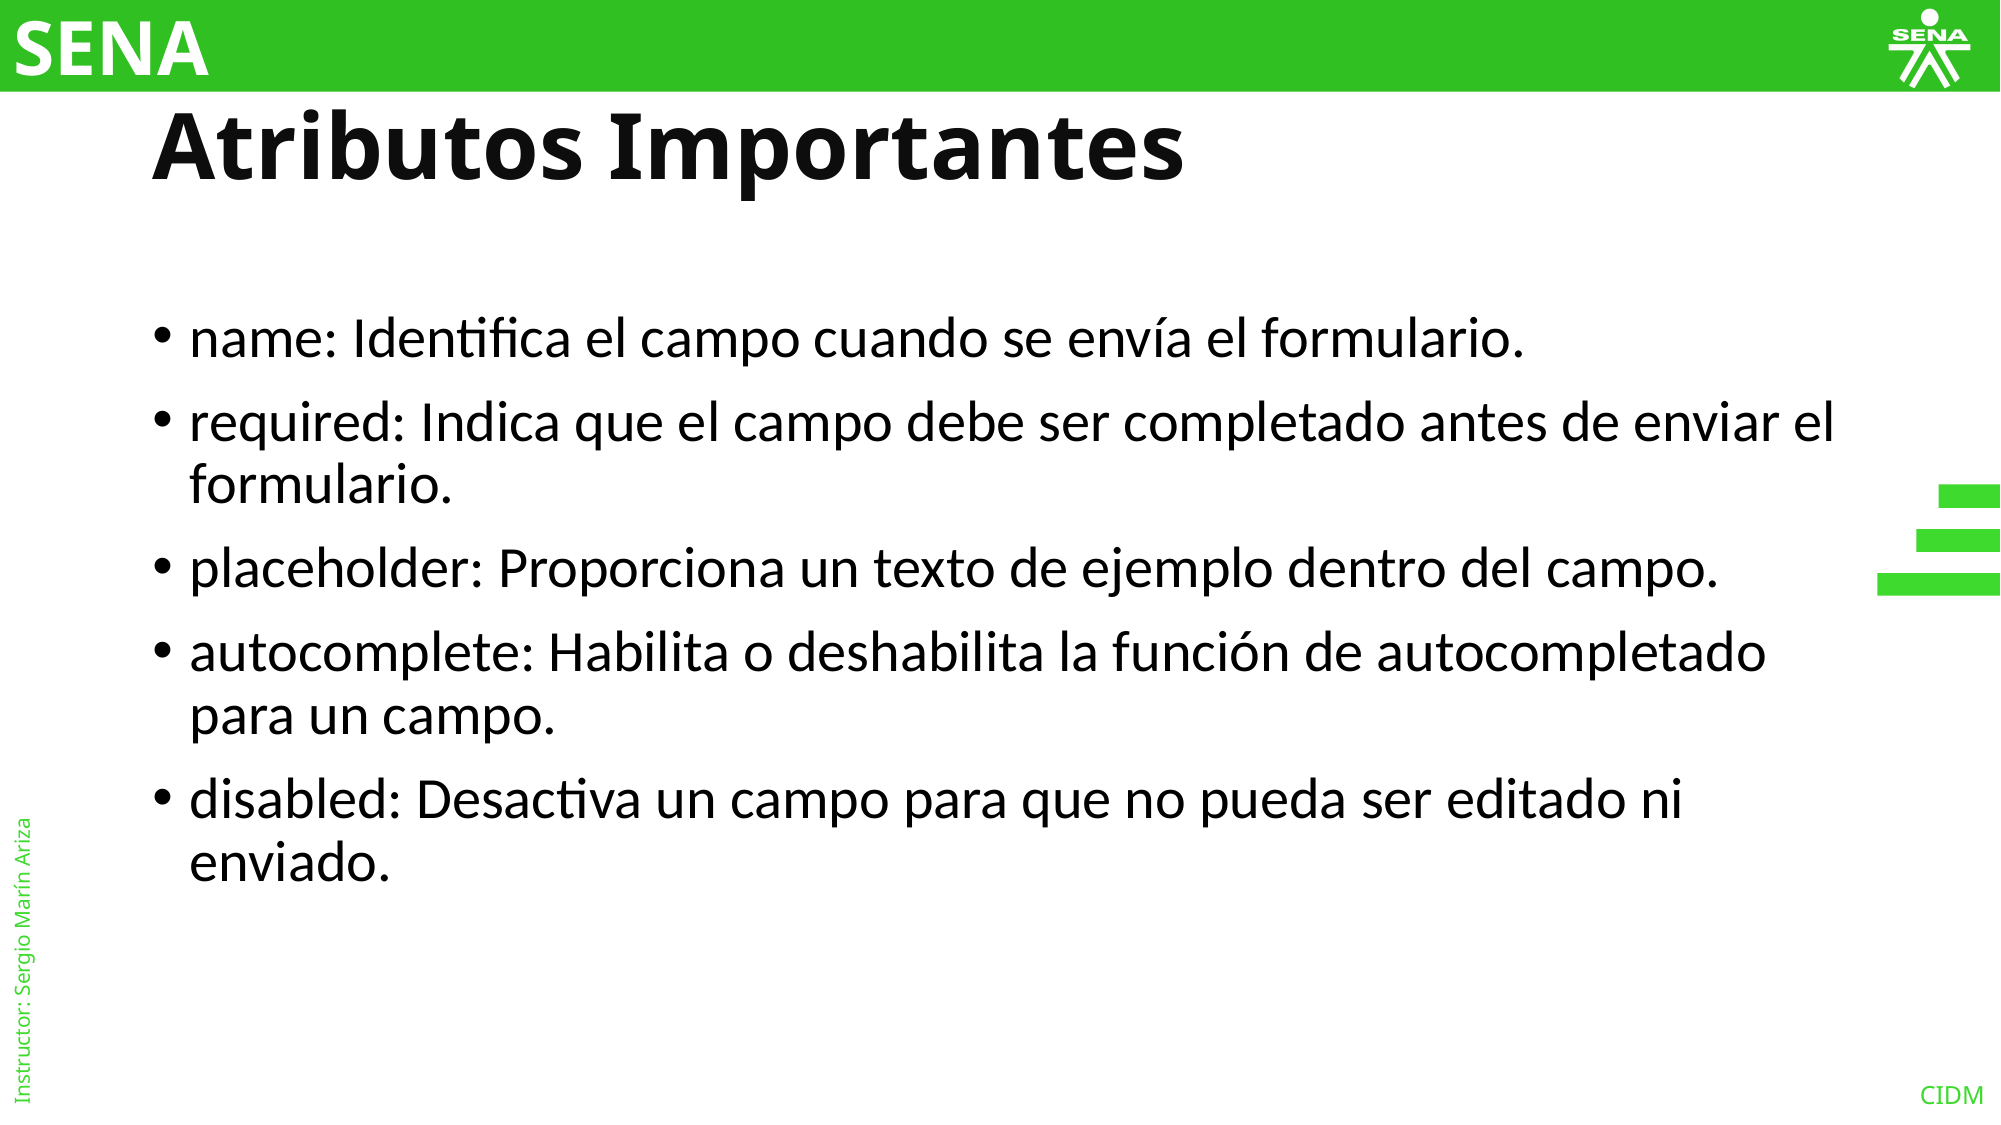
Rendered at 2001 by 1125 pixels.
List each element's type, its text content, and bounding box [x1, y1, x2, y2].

list name: Identifica el campo cuando se envía el formulario. required: Indica que el campo debe ser completado antes de enviar el formulario. placeholder: Proporciona un texto de ejemplo dentro del campo. autocomplete: Habilita o deshabilita la función de autocompletado para un campo. disabled: Desactiva un campo para que no pueda ser editado ni enviado. [137, 299, 1863, 1014]
picture [1869, 0, 1990, 109]
title Atributos Importantes [137, 96, 1863, 299]
